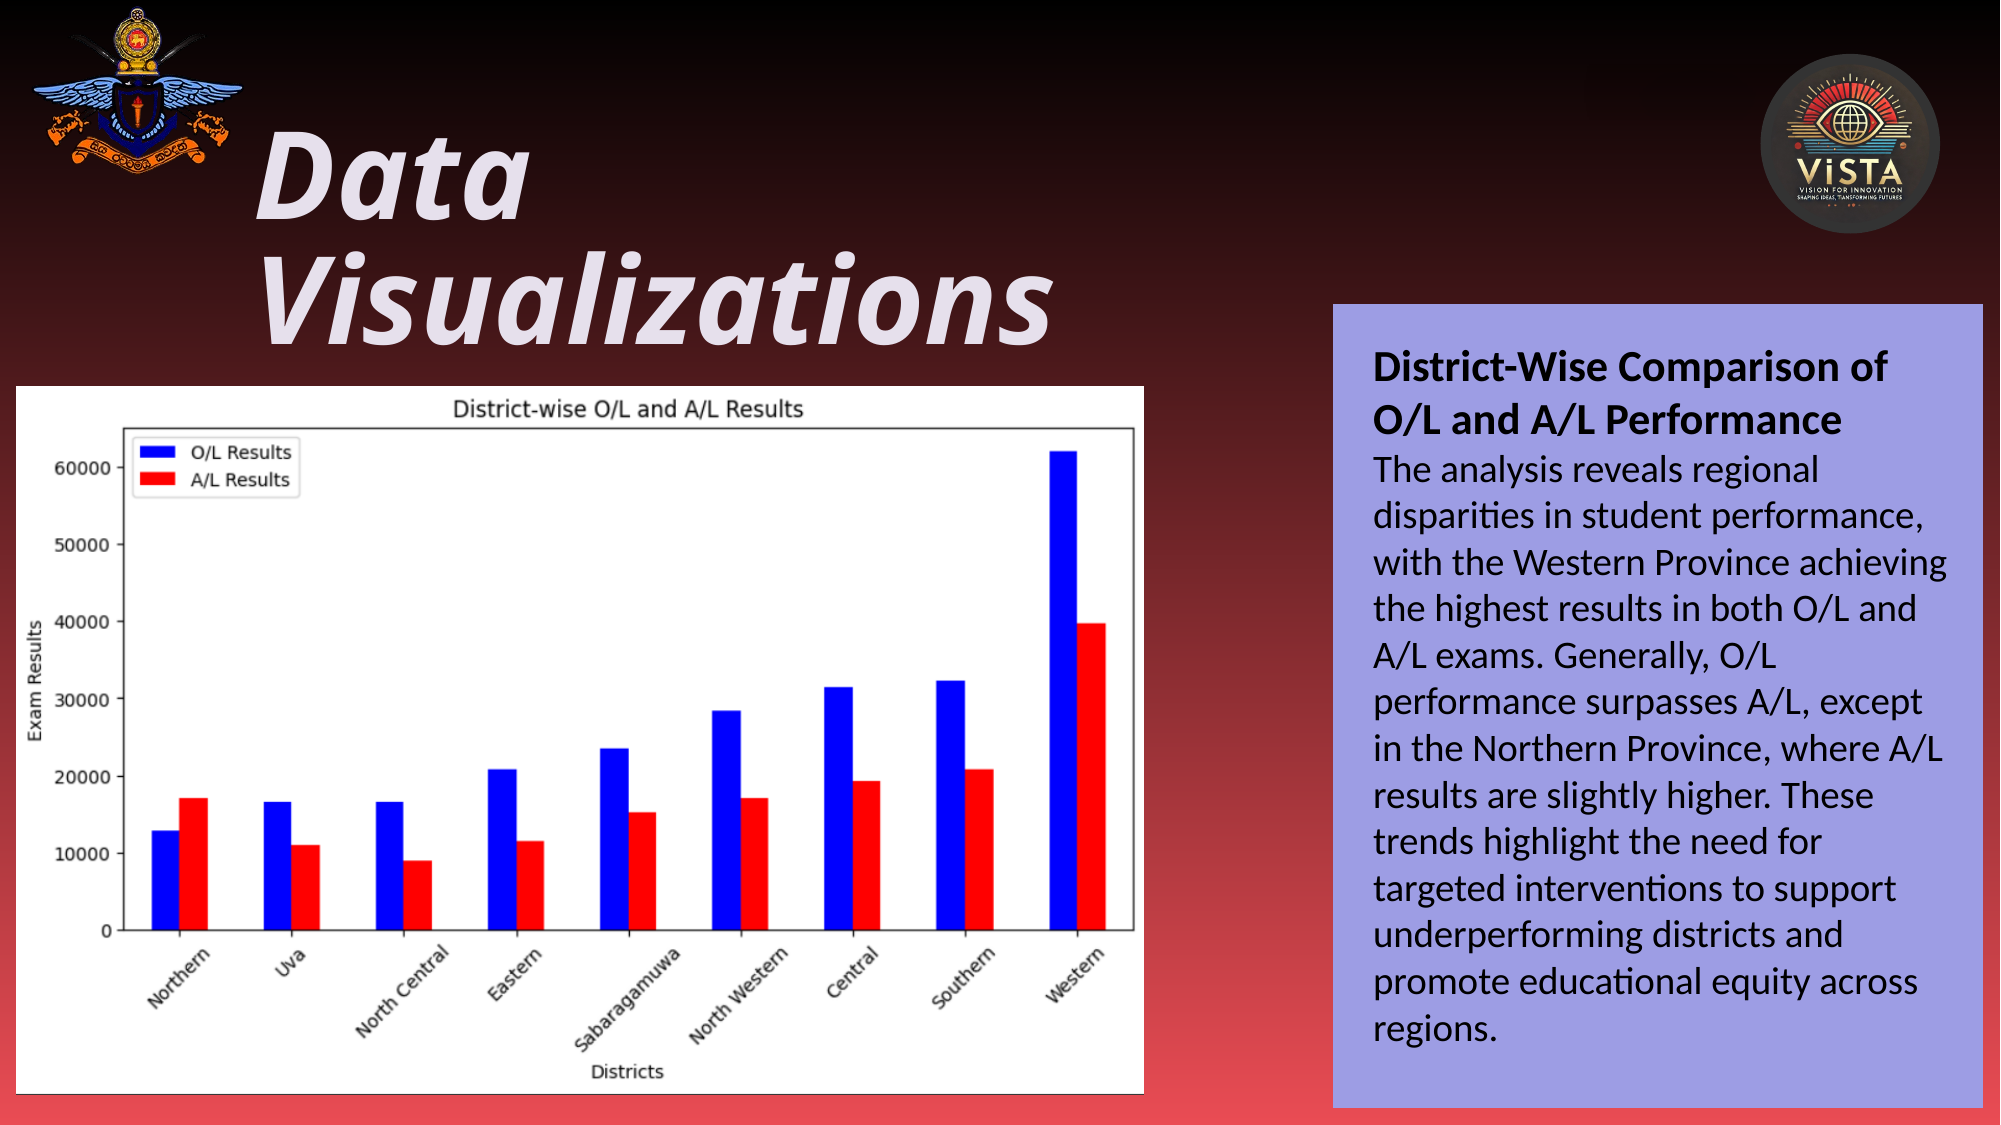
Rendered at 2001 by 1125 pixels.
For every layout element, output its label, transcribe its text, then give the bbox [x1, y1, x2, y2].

picture [16, 386, 1145, 1096]
text_box Data Visualizations [253, 119, 1325, 495]
picture [1765, 58, 1936, 229]
picture [20, 0, 255, 211]
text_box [1333, 303, 1984, 1109]
